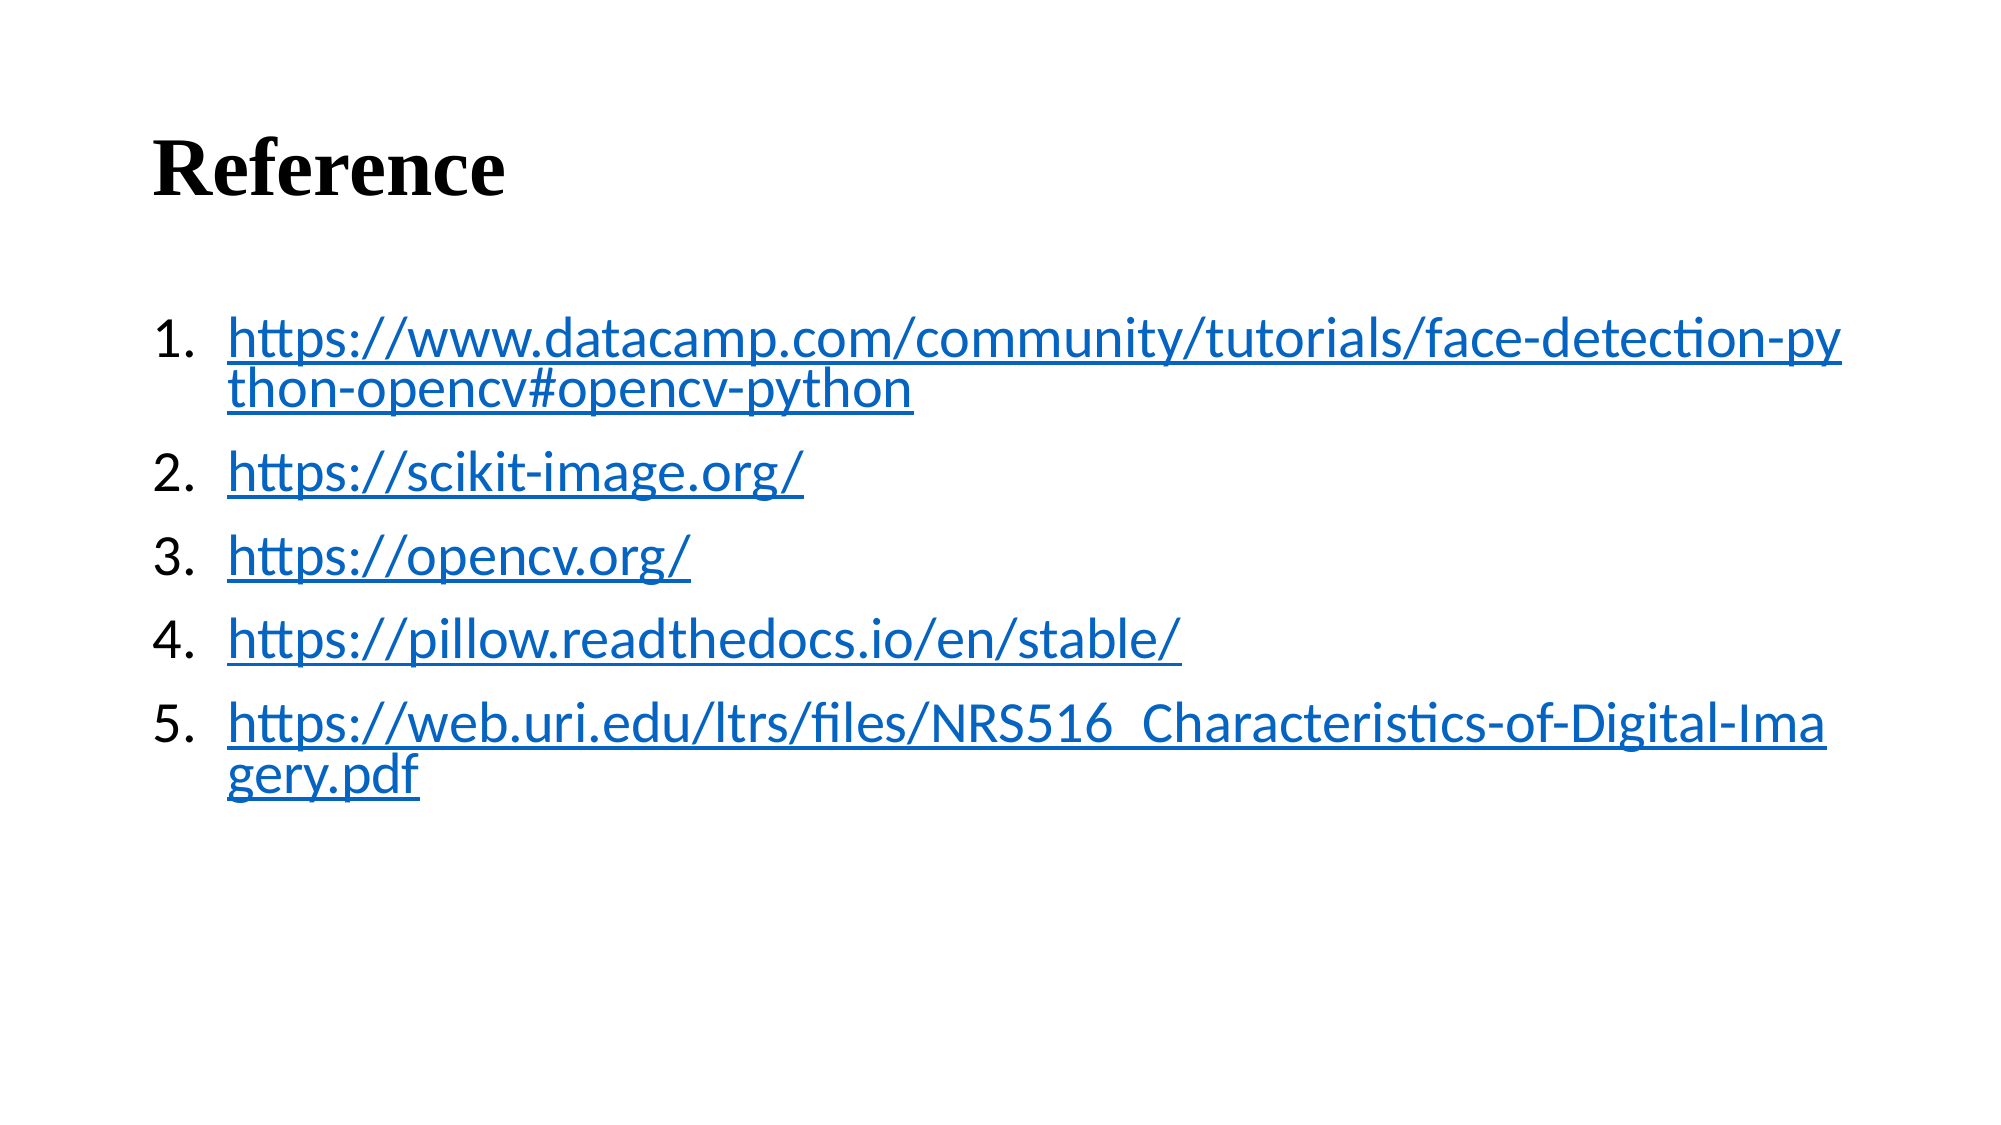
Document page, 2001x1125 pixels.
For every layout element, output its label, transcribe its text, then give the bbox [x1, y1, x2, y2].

list https://www.datacamp.com/community/tutorials/face-detection-python-opencv#opencv-python https://scikit-image.org/ https://opencv.org/ https://pillow.readthedocs.io/en/stable/ https://web.uri.edu/ltrs/files/NRS516_Characteristics-of-Digital-Imagery.pdf [137, 299, 1863, 1014]
title Reference [137, 59, 1863, 278]
